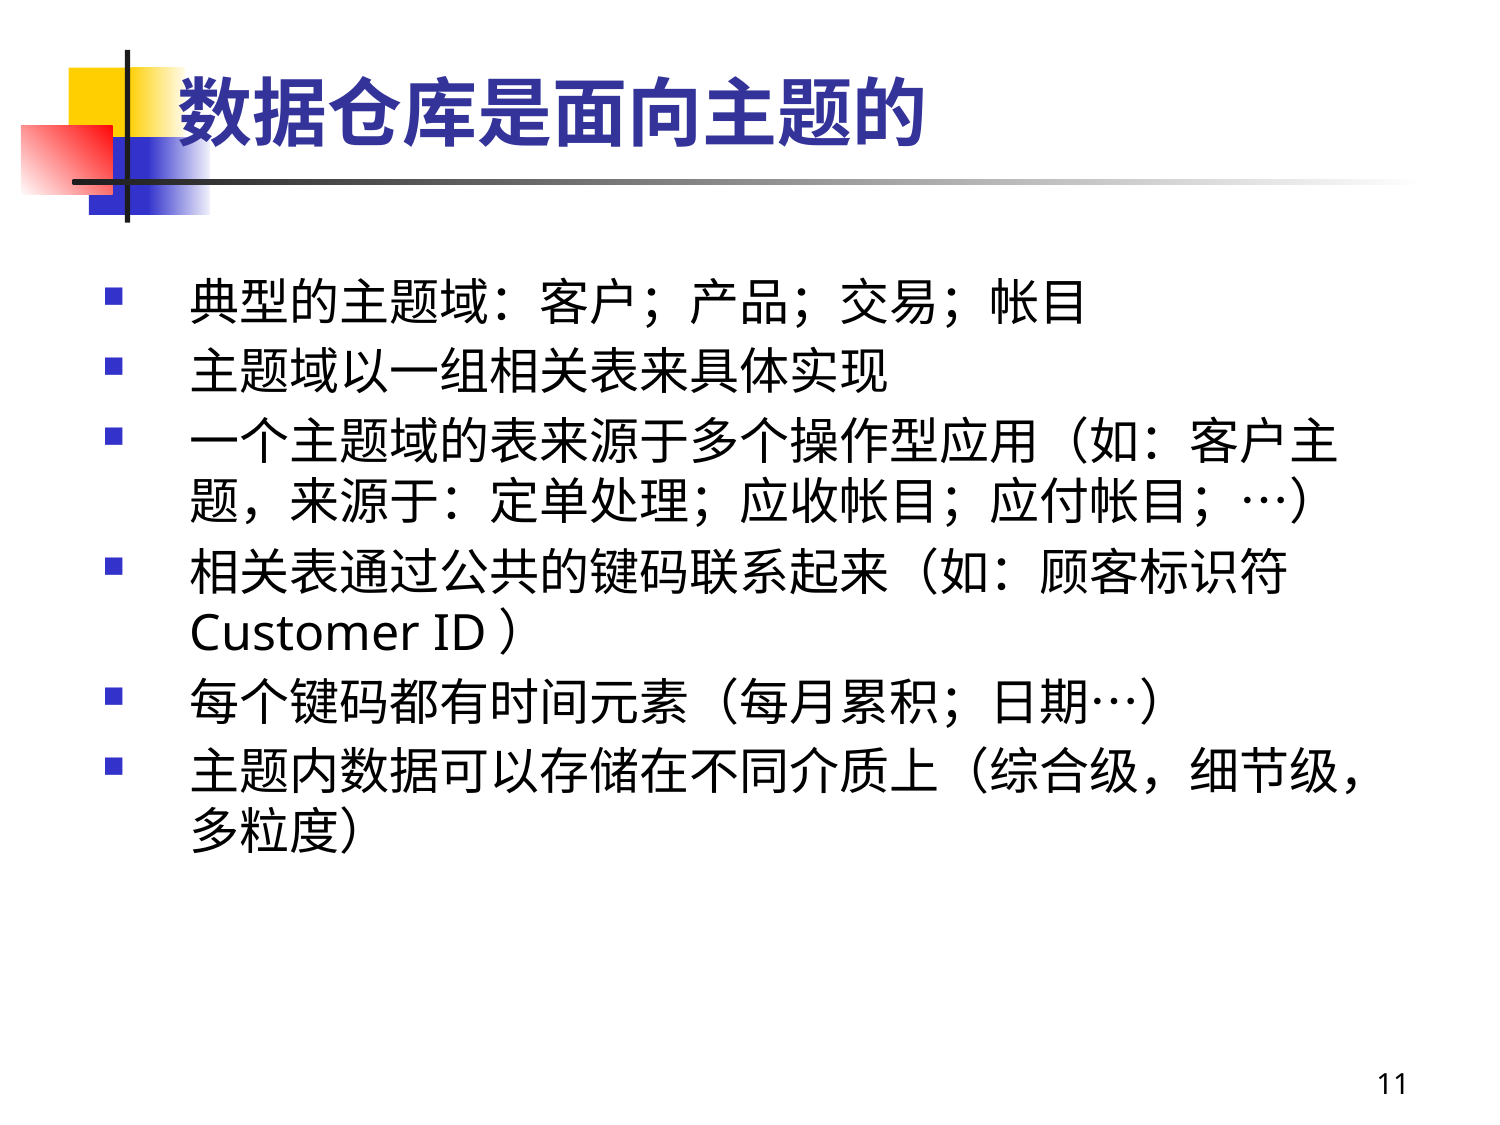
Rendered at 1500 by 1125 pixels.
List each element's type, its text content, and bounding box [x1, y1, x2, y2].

list 典型的主题域：客户；产品；交易；帐目 主题域以一组相关表来具体实现 一个主题域的表来源于多个操作型应用（如：客户主题，来源于：定单处理；应收帐目；应付帐目；…） 相关表通过公共的键码联系起来（如：顾客标识符Customer ID） 每个键码都有时间元素（每月累积；日期…） 主题内数据可以存储在不同介质上（综合级，细节级，多粒度） [87, 262, 1426, 976]
title 数据仓库是面向主题的 [162, 62, 1442, 163]
slide_number 11 [1112, 1037, 1426, 1113]
